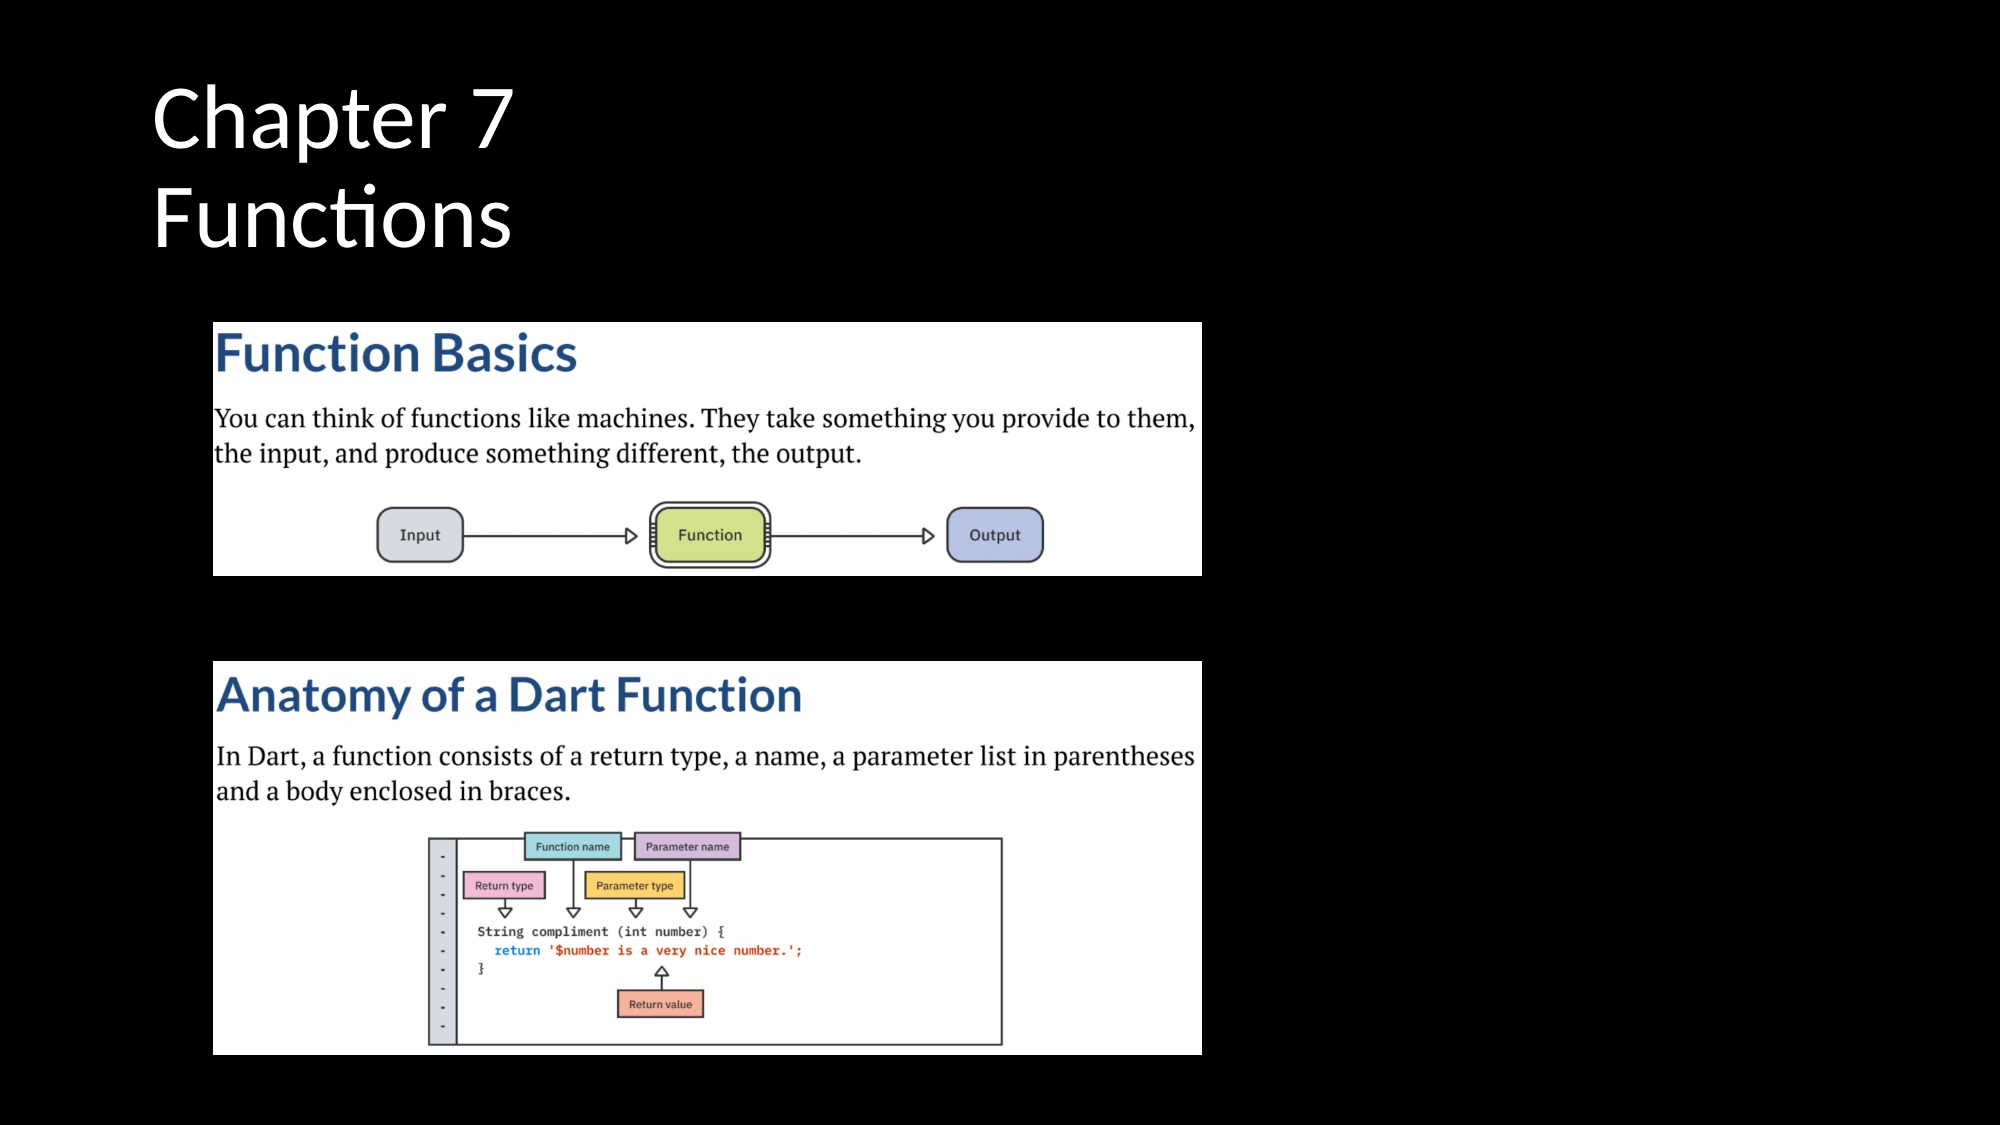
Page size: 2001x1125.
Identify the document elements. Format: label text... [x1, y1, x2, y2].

picture [213, 322, 1202, 576]
title Chapter 7 Functions [137, 59, 1863, 278]
picture [213, 661, 1202, 1055]
